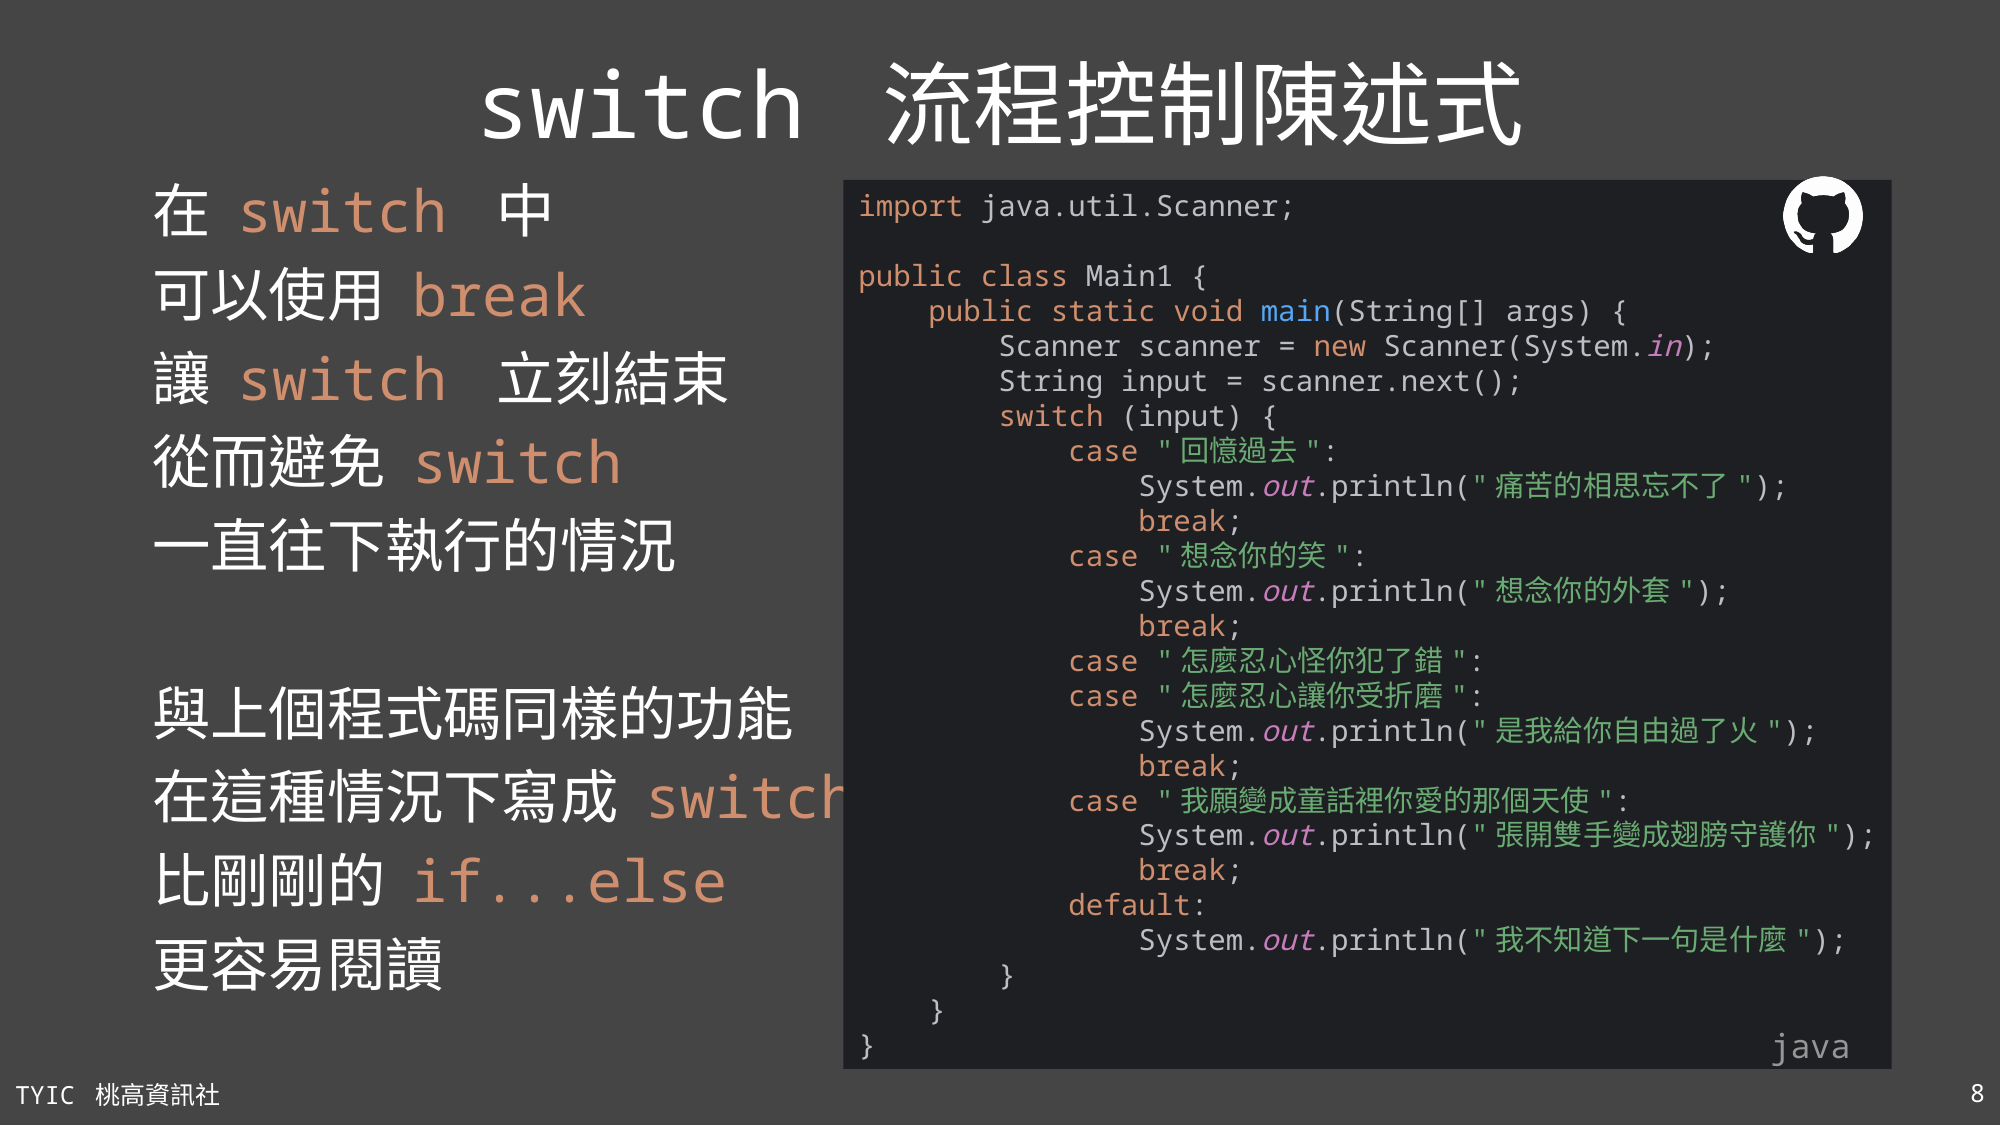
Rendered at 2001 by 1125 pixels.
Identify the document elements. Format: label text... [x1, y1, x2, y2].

title switch 流程控制陳述式 [137, 0, 1863, 175]
list 在 switch 中 可以使用 break 讓 switch 立刻結束 從而避免 switch 一直往下執行的情況 與上個程式碼同樣的功能 在這種情況下寫成 switch 比剛剛的 if...else 更容易閱讀 [137, 175, 872, 1039]
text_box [872, 175, 1863, 1074]
